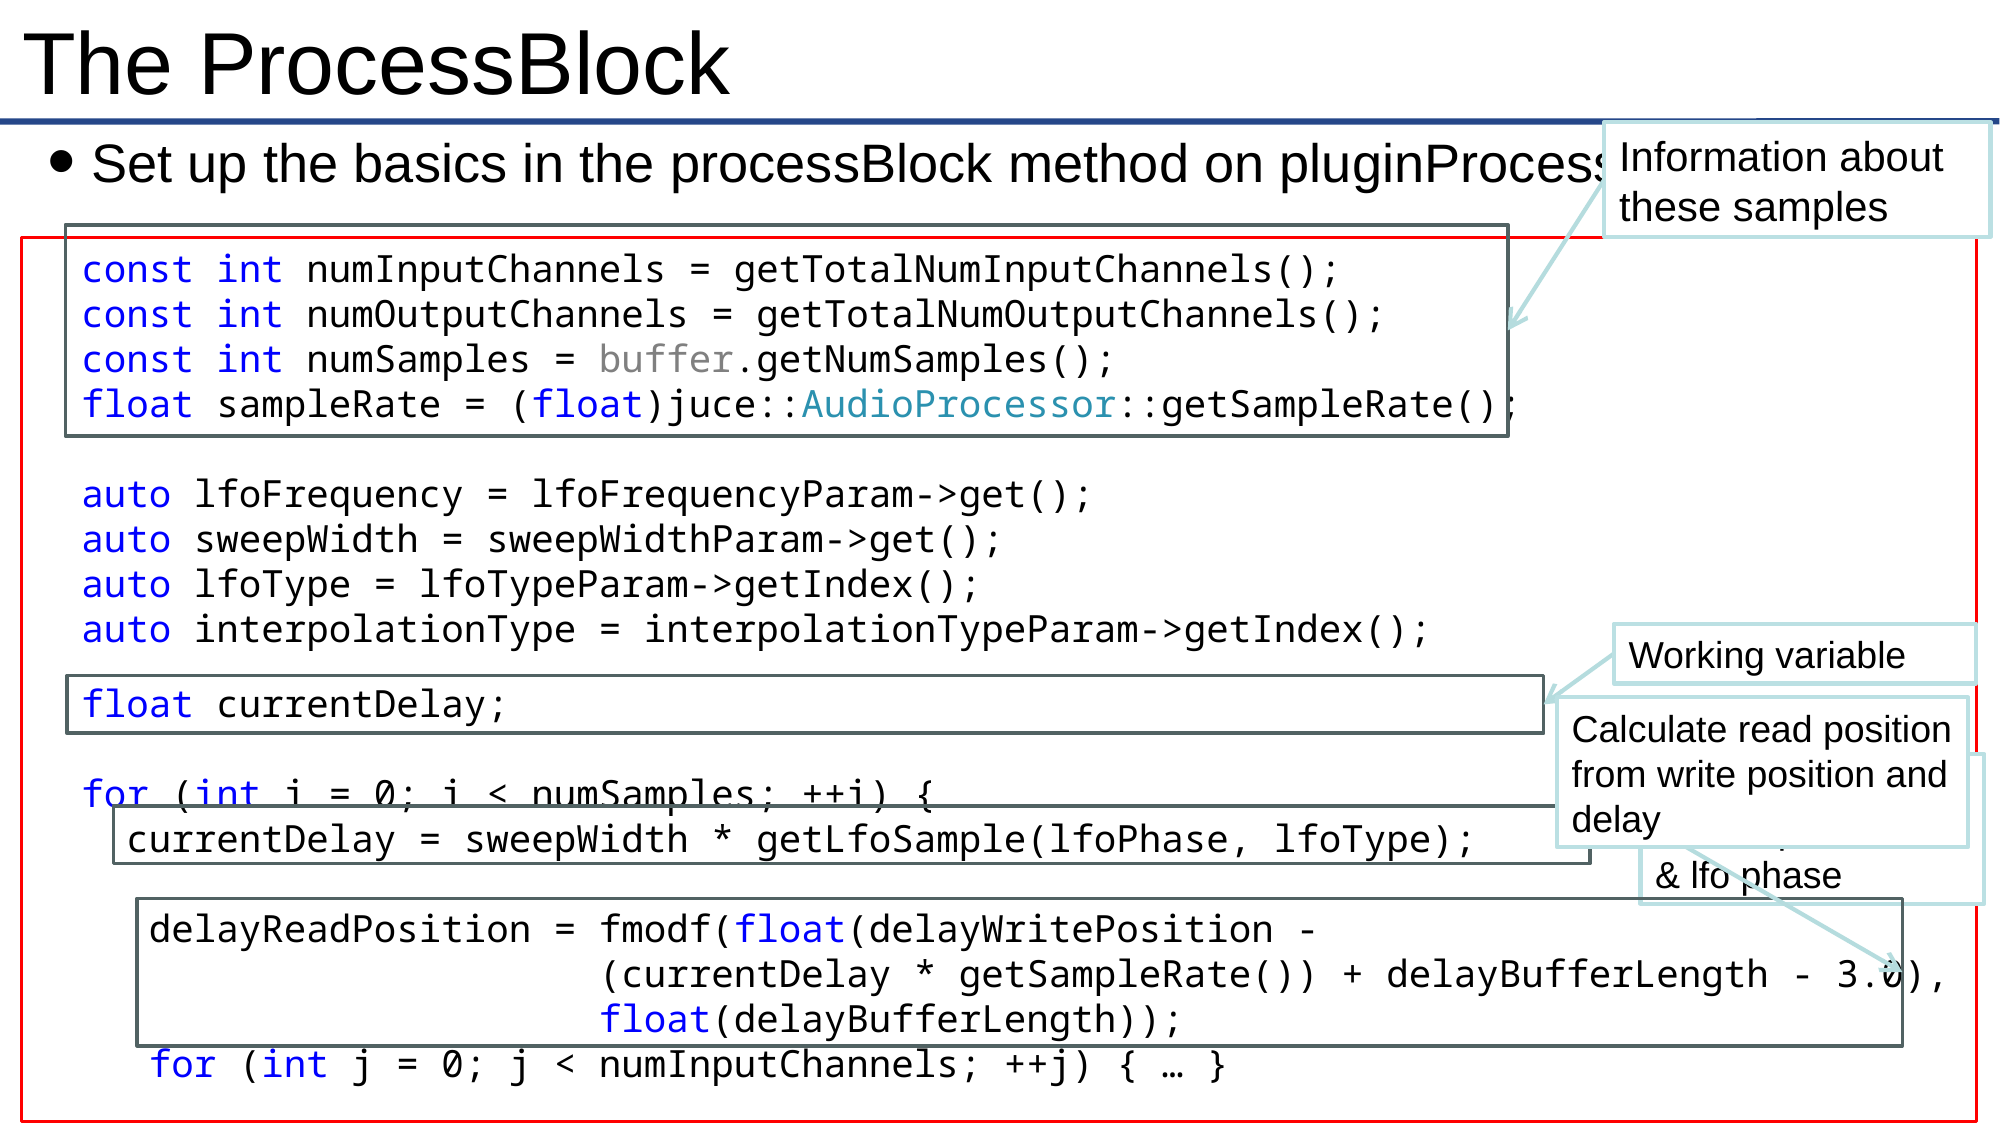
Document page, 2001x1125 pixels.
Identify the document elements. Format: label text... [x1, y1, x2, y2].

list Set up the basics in the processBlock method on pluginProcessor.cpp [15, 67, 1957, 253]
text_box const int numInputChannels = getTotalNumInputChannels(); const int numOutputChannels = getTotalNumOutputChannels(); const int numSamples = buffer.getNumSamples(); float sampleRate = (float)juce::AudioProcessor::getSampleRate(); auto lfoFrequency = lfoFrequencyParam->get(); auto sweepWidth = sweepWidthParam->get(); auto lfoType = lfoTypeParam->getIndex(); auto interpolationType = interpolationTypeParam->getIndex(); float currentDelay; for (int i = 0; i < numSamples; ++i) { currentDelay = sweepWidth * getLfoSample(lfoPhase, lfoType); delayReadPosition = fmodf(float(delayWritePosition - (currentDelay * getSampleRate()) + delayBufferLength - 3.0), float(delayBufferLength)); for (int j = 0; j < numInputChannels; ++j) { … } [21, 237, 1977, 1122]
text_box [135, 896, 1904, 1048]
text_box Information about these samples [1604, 122, 1991, 237]
text_box [111, 804, 1551, 865]
text_box Working variable [1613, 623, 1977, 684]
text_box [1556, 772, 1903, 973]
text_box [63, 223, 1510, 438]
text_box current delay from vibrato parameters & lfo phase [1908, 753, 1985, 904]
text_box [65, 673, 1546, 735]
title The ProcessBlock [13, 5, 1985, 114]
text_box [1507, 180, 1605, 331]
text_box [1543, 653, 1615, 705]
text_box Calculate read position from write position and delay [1556, 697, 1968, 848]
